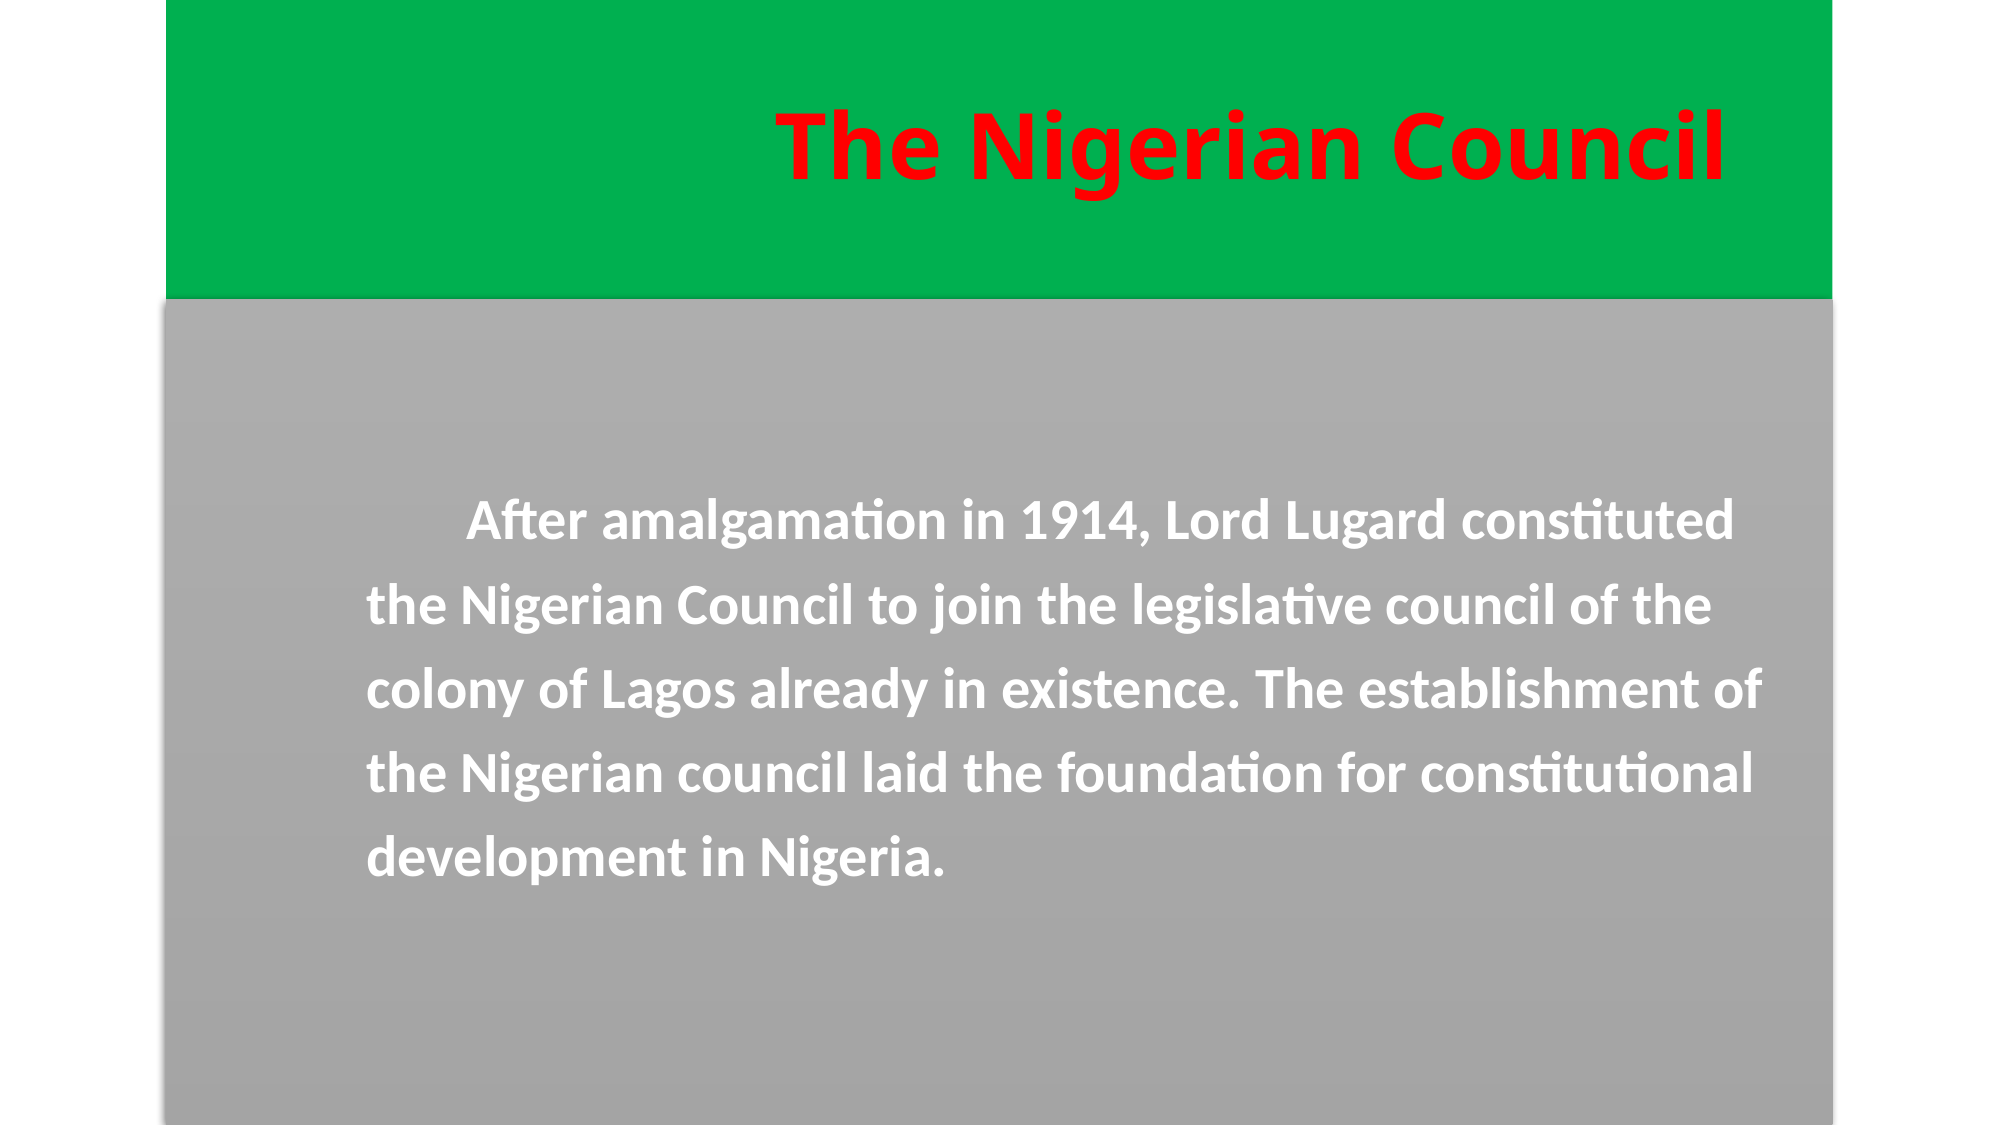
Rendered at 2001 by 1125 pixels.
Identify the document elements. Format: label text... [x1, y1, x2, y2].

title The Nigerian Council [166, 0, 1833, 298]
list After amalgamation in 1914, Lord Lugard constituted the Nigerian Council to join the legislative council of the colony of Lagos already in existence. The establishment of the Nigerian council laid the foundation for constitutional development in Nigeria. [166, 299, 1833, 1125]
